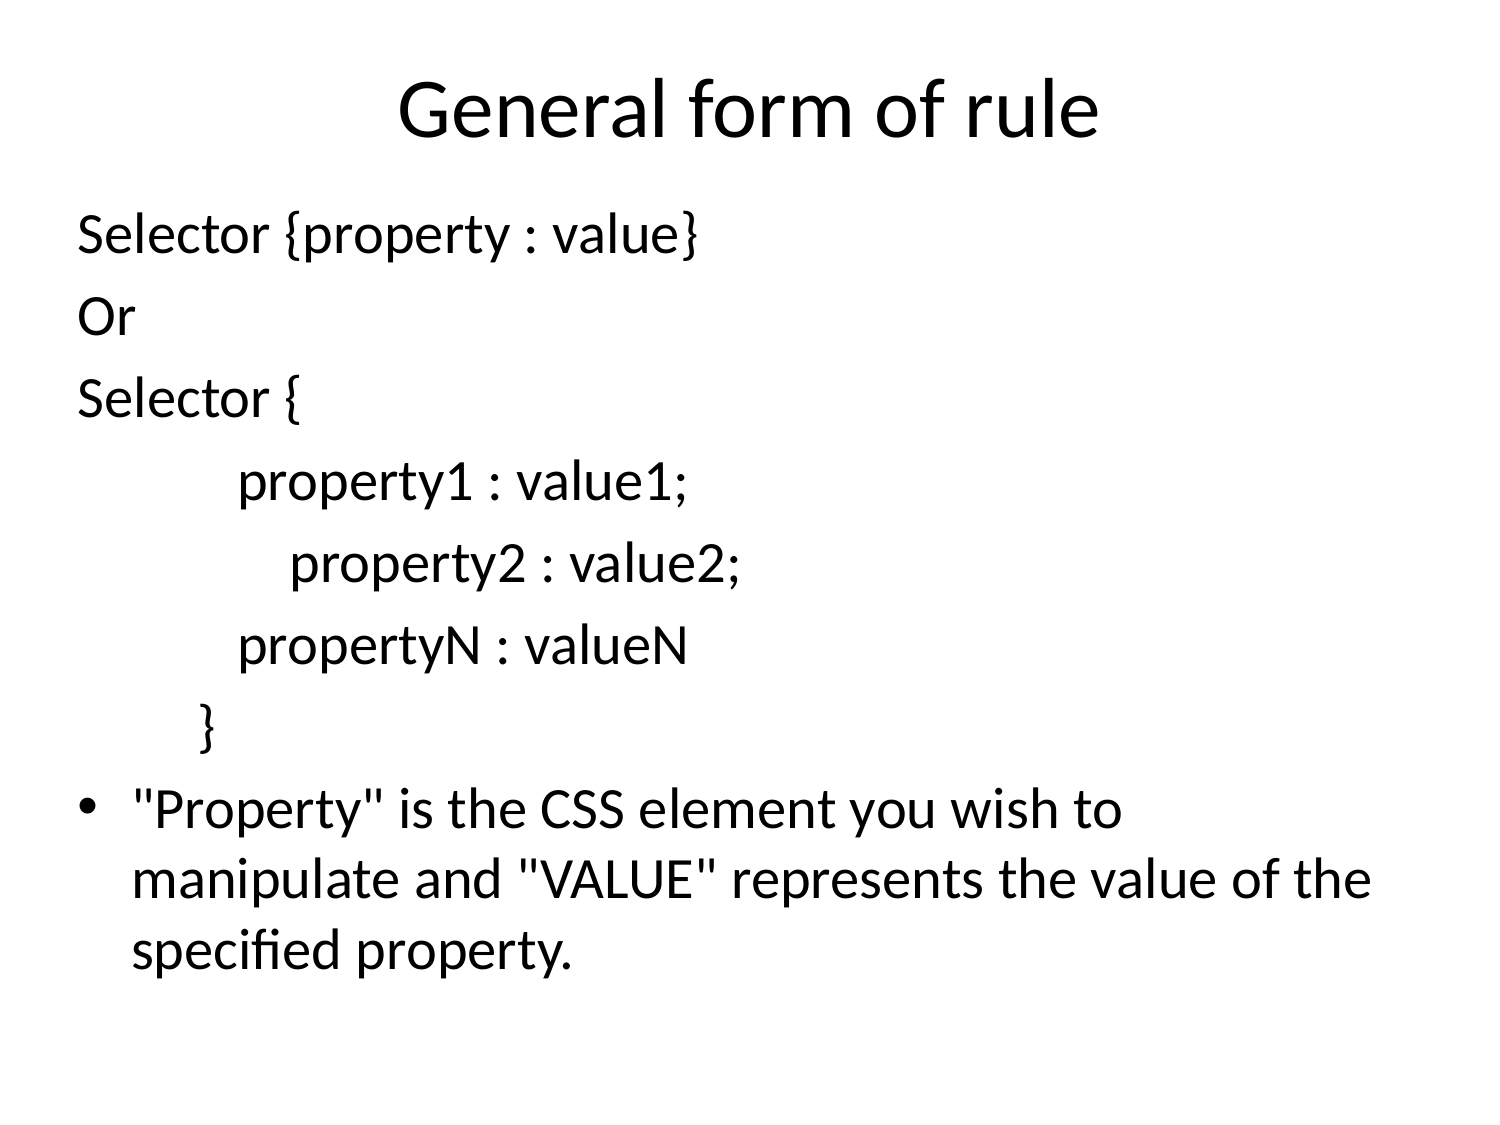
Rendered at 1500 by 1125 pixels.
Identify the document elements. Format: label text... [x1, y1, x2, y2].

list Selector {property : value} Or Selector { property1 : value1; property2 : value2; propertyN : valueN } "Property" is the CSS element you wish to manipulate and "VALUE" represents the value of the specified property. [62, 187, 1413, 993]
title General form of rule [75, 45, 1425, 163]
